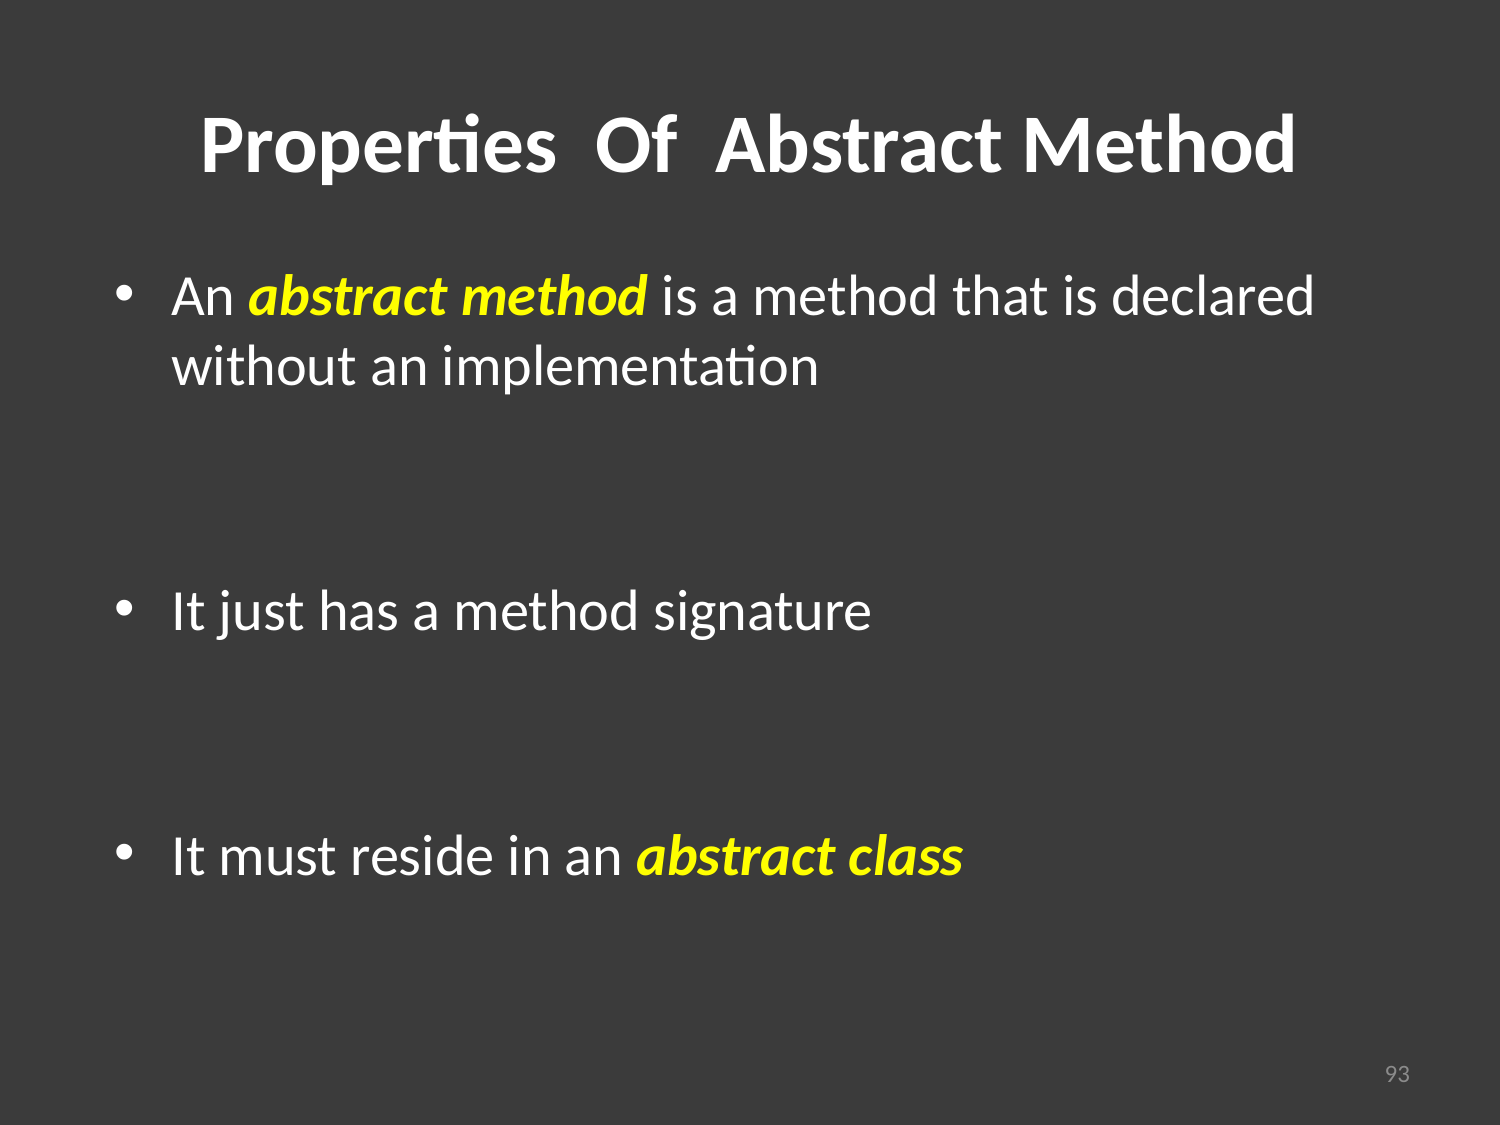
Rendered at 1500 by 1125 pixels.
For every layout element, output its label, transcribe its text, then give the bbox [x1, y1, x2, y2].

slide_number 93 [1074, 1042, 1425, 1103]
title Properties Of Abstract Method [75, 45, 1425, 233]
list An abstract method is a method that is declared without an implementation It just has a method signature It must reside in an abstract class [99, 249, 1375, 1043]
